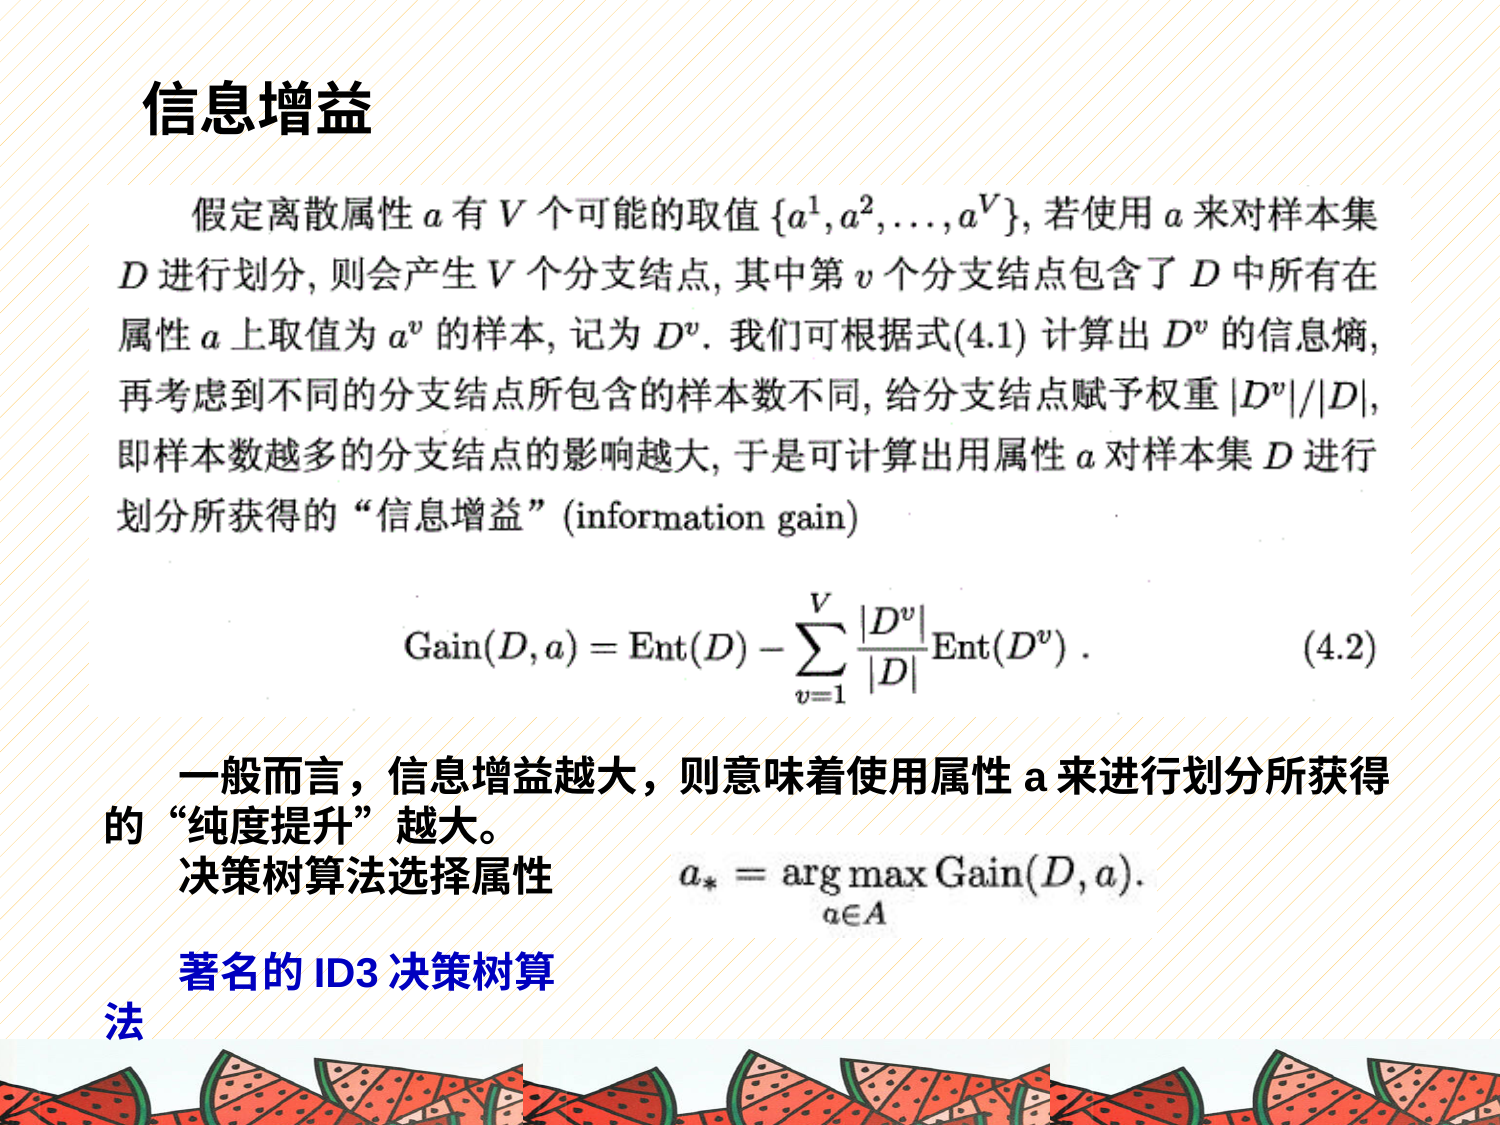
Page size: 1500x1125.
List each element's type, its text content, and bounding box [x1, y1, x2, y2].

text_box 信息增益 [126, 64, 524, 150]
picture [671, 835, 1157, 939]
text_box 一般而言，信息增益越大，则意味着使用属性a来进行划分所获得的“纯度提升”越大。 决策树算法选择属性 [88, 742, 1411, 908]
text_box 著名的ID3决策树算法 [89, 937, 610, 1037]
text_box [0, 1039, 1500, 1125]
picture [88, 185, 1412, 717]
